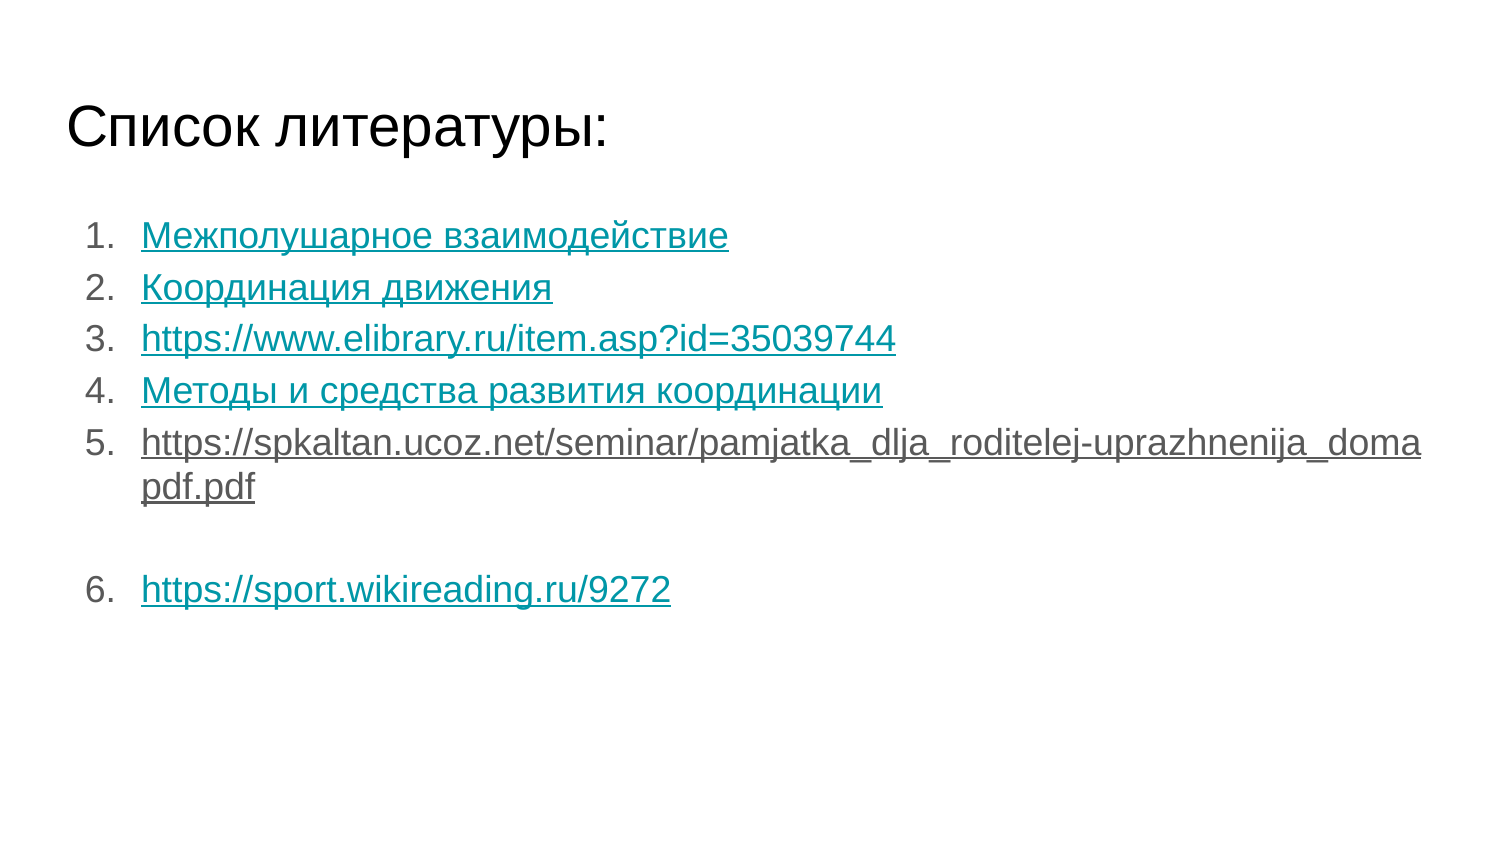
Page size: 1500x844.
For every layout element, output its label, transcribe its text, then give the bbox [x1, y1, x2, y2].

list Межполушарное взаимодействие Координация движения https://www.elibrary.ru/item.asp?id=35039744 Методы и средства развития координации https://spkaltan.ucoz.net/seminar/pamjatka_dlja_roditelej-uprazhnenija_domapdf.pdf https://sport.wikireading.ru/9272 [51, 189, 1449, 750]
title Список литературы: [51, 72, 1449, 167]
